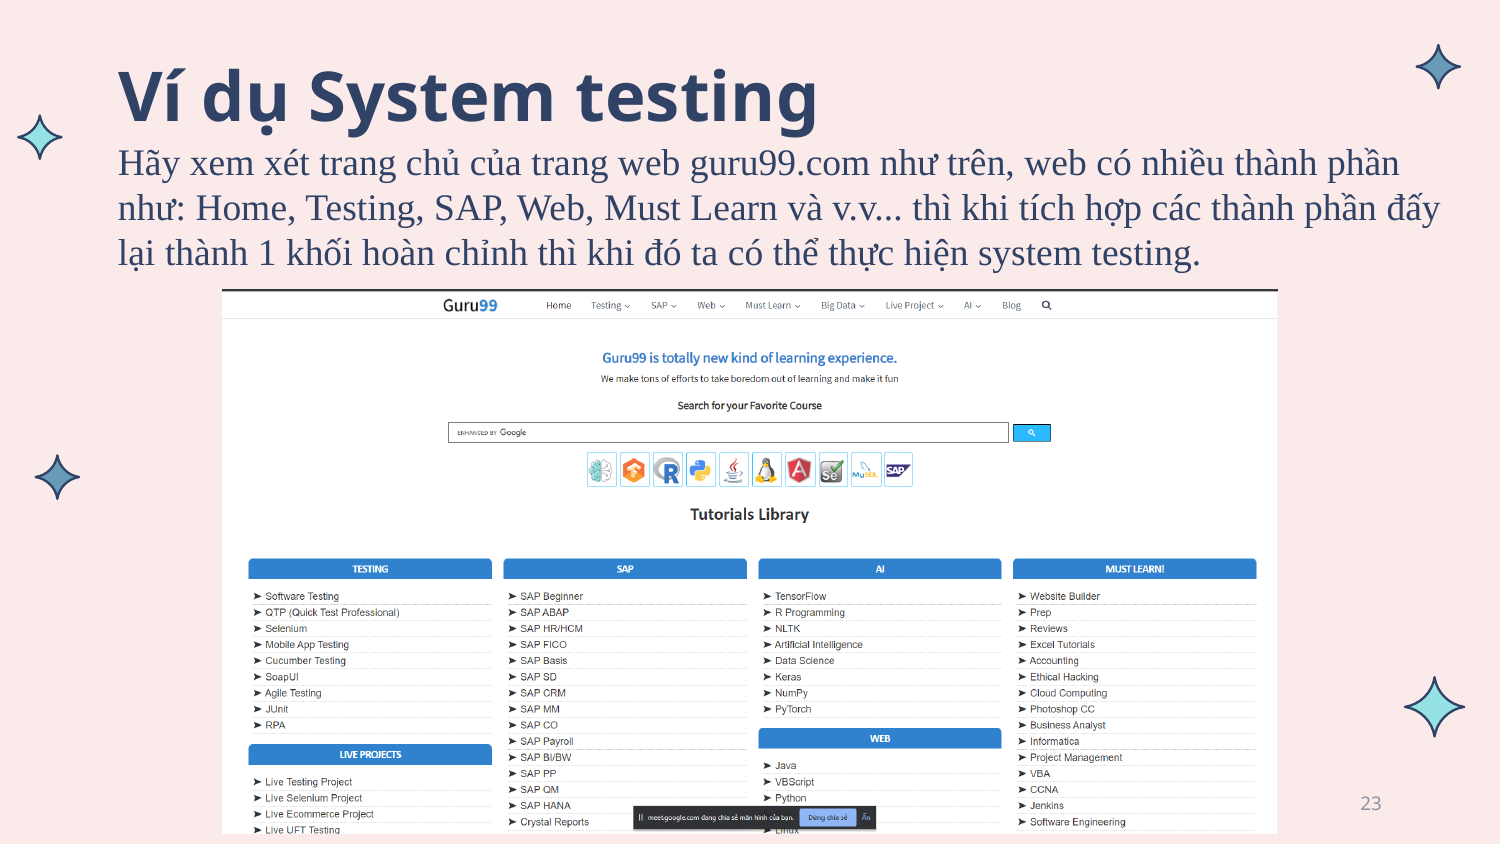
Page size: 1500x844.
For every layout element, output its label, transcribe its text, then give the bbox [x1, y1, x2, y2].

title Ví dụ System testing [103, 45, 1397, 130]
slide_number 23 [1278, 782, 1397, 827]
picture [222, 289, 1278, 834]
text_box Hãy xem xét trang chủ của trang web guru99.com như trên, web có nhiều thành phần như: Home, Testing, SAP, Web, Must Learn và v.v... thì khi tích hợp các thành phần đấy lại thành 1 khối hoàn chỉnh thì khi đó ta có thể thực hiện system testing. [103, 130, 1471, 281]
